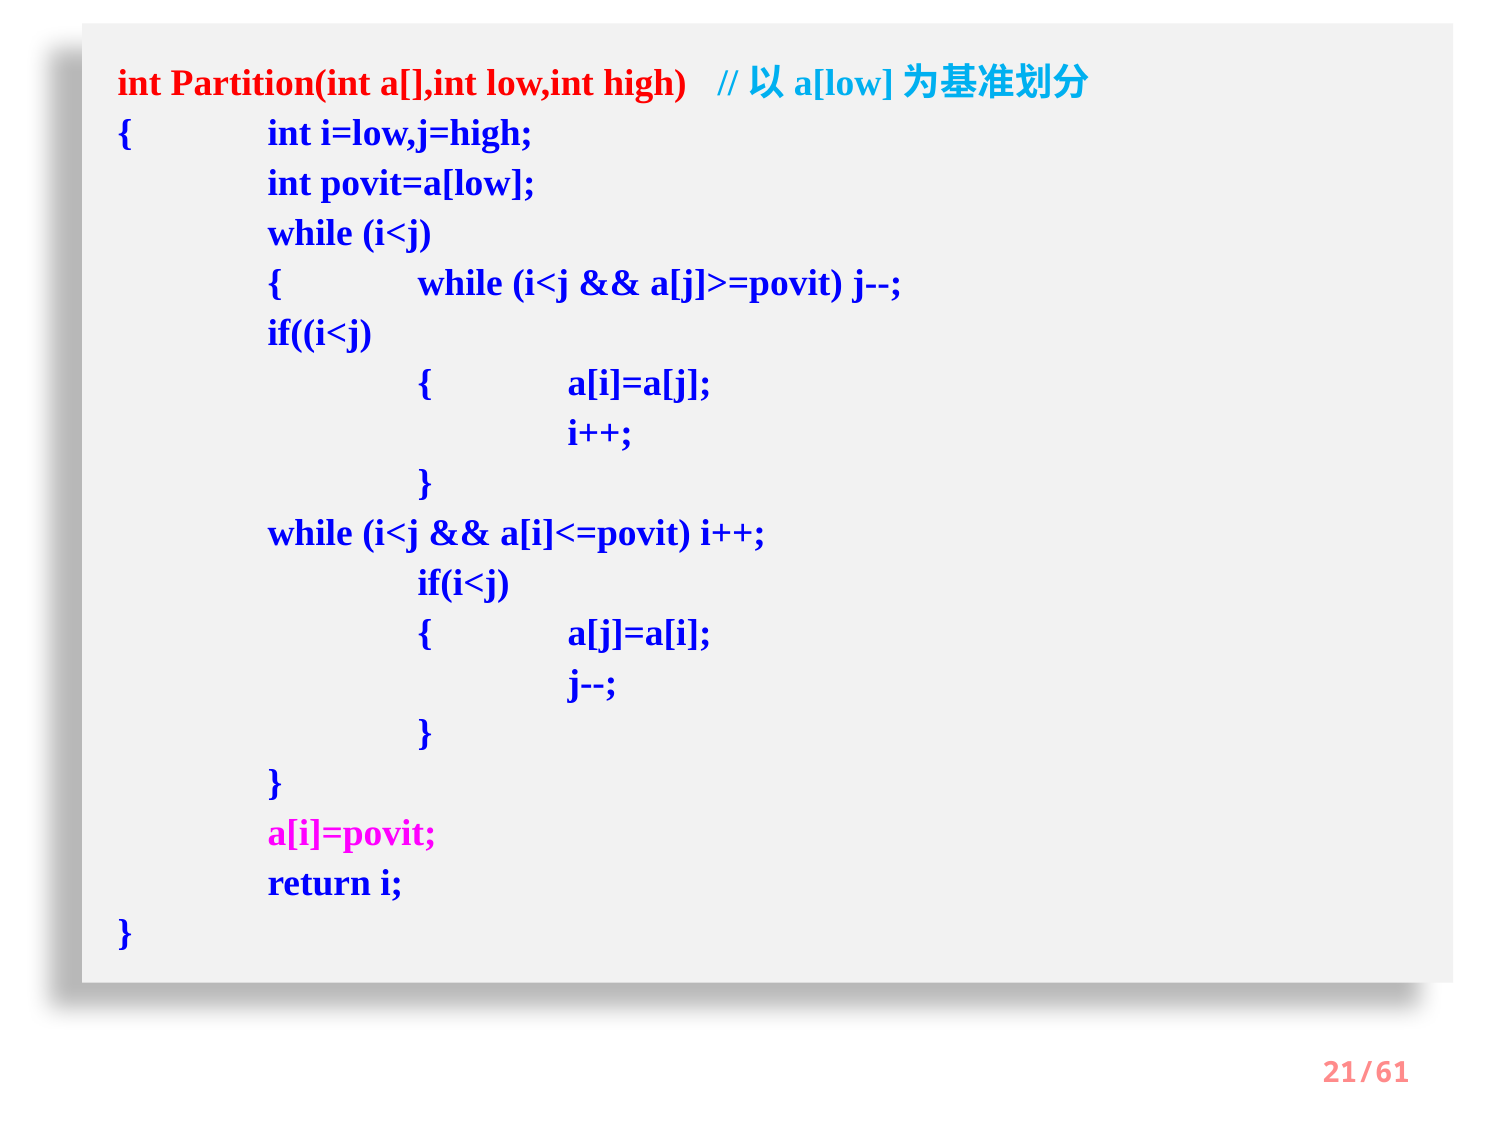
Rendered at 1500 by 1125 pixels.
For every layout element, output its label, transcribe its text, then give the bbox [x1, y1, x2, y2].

slide_number 21/61 [1074, 1042, 1425, 1103]
text_box int Partition(int a[],int low,int high) //以a[low]为基准划分 { int i=low,j=high; int povit=a[low]; while (i<j) { while (i<j && a[j]>=povit) j--; if((i<j) { a[i]=a[j]; i++; } while (i<j && a[i]<=povit) i++; if(i<j) { a[j]=a[i]; j--; } } a[i]=povit; return i; } [81, 23, 1454, 984]
